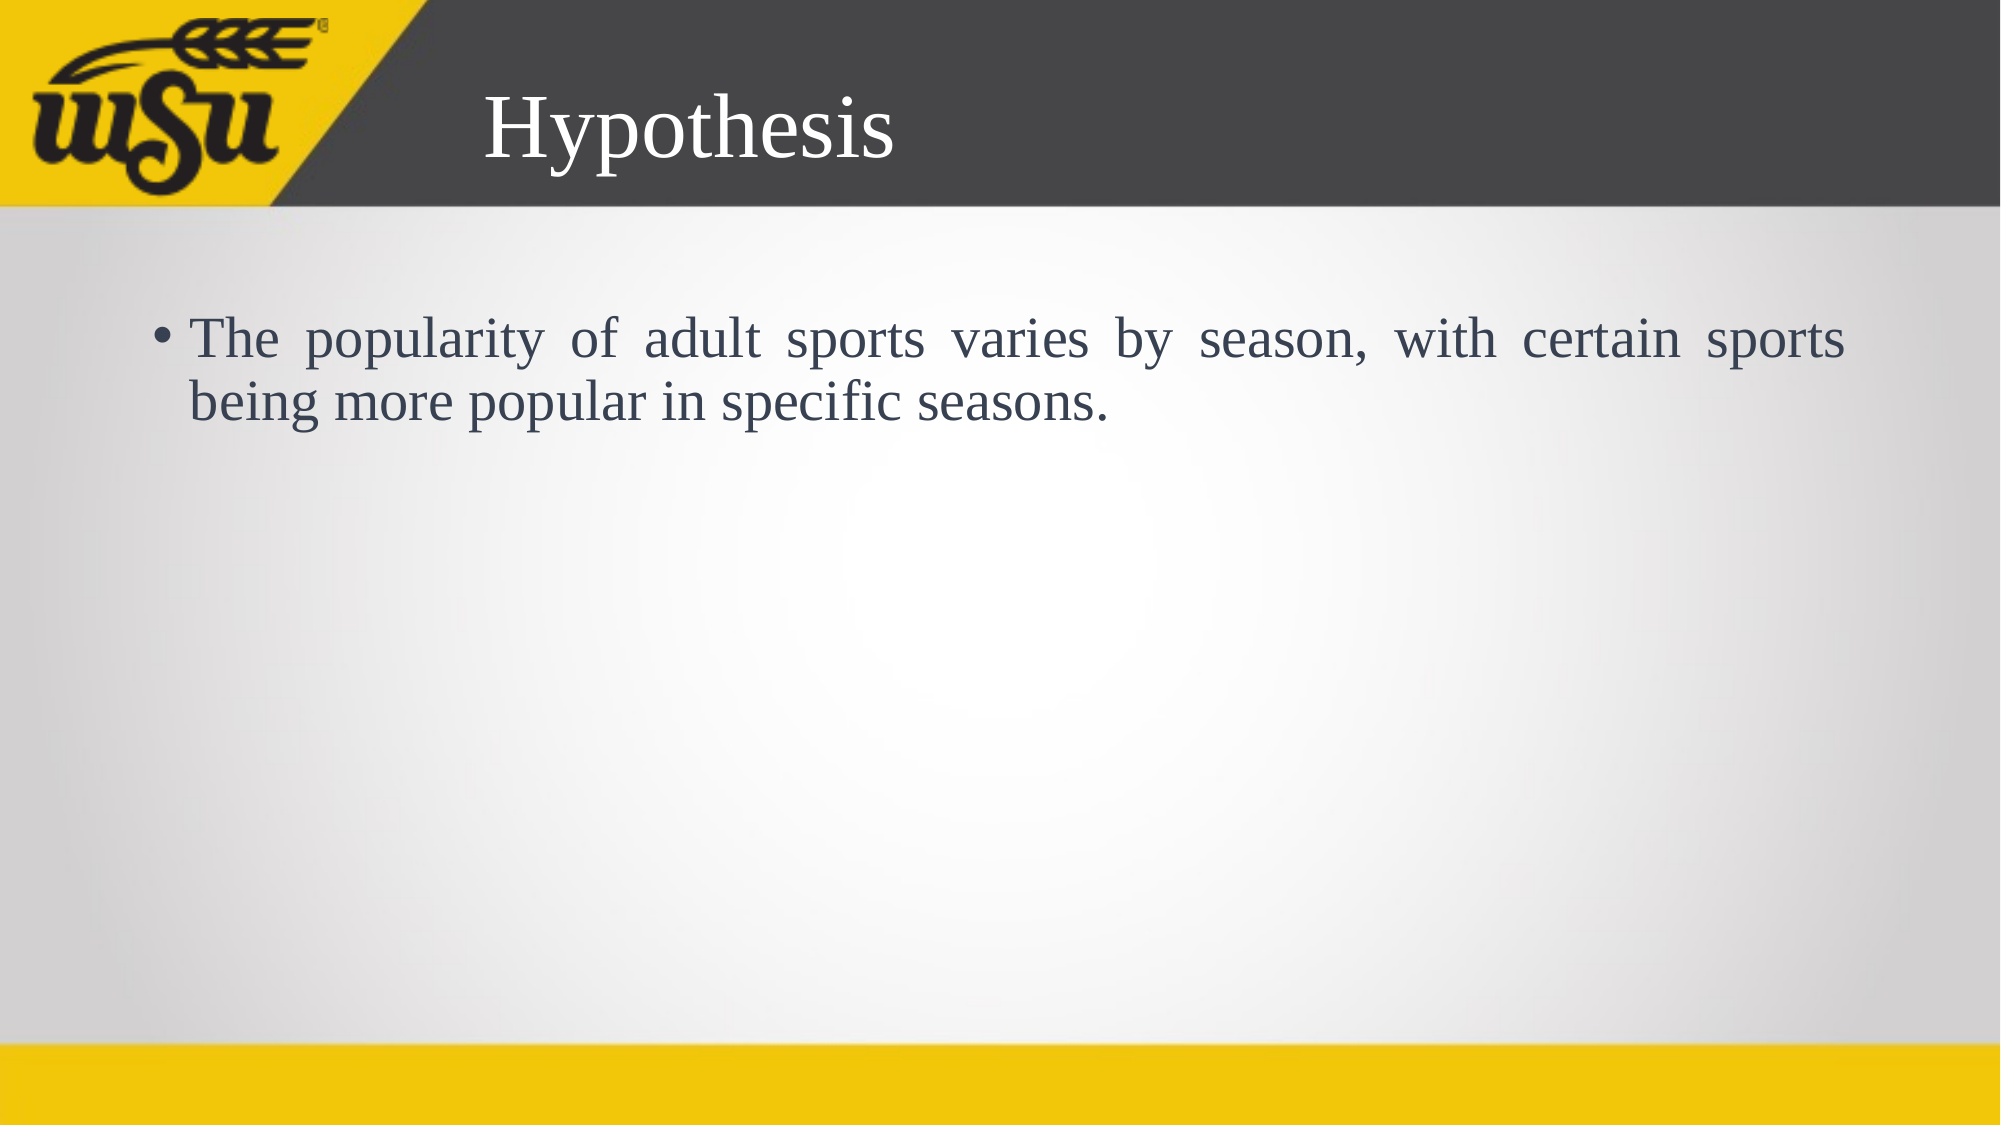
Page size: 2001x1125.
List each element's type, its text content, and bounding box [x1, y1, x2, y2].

title Hypothesis [468, 49, 1864, 207]
list The popularity of adult sports varies by season, with certain sports being more popular in specific seasons. [137, 299, 1863, 1014]
